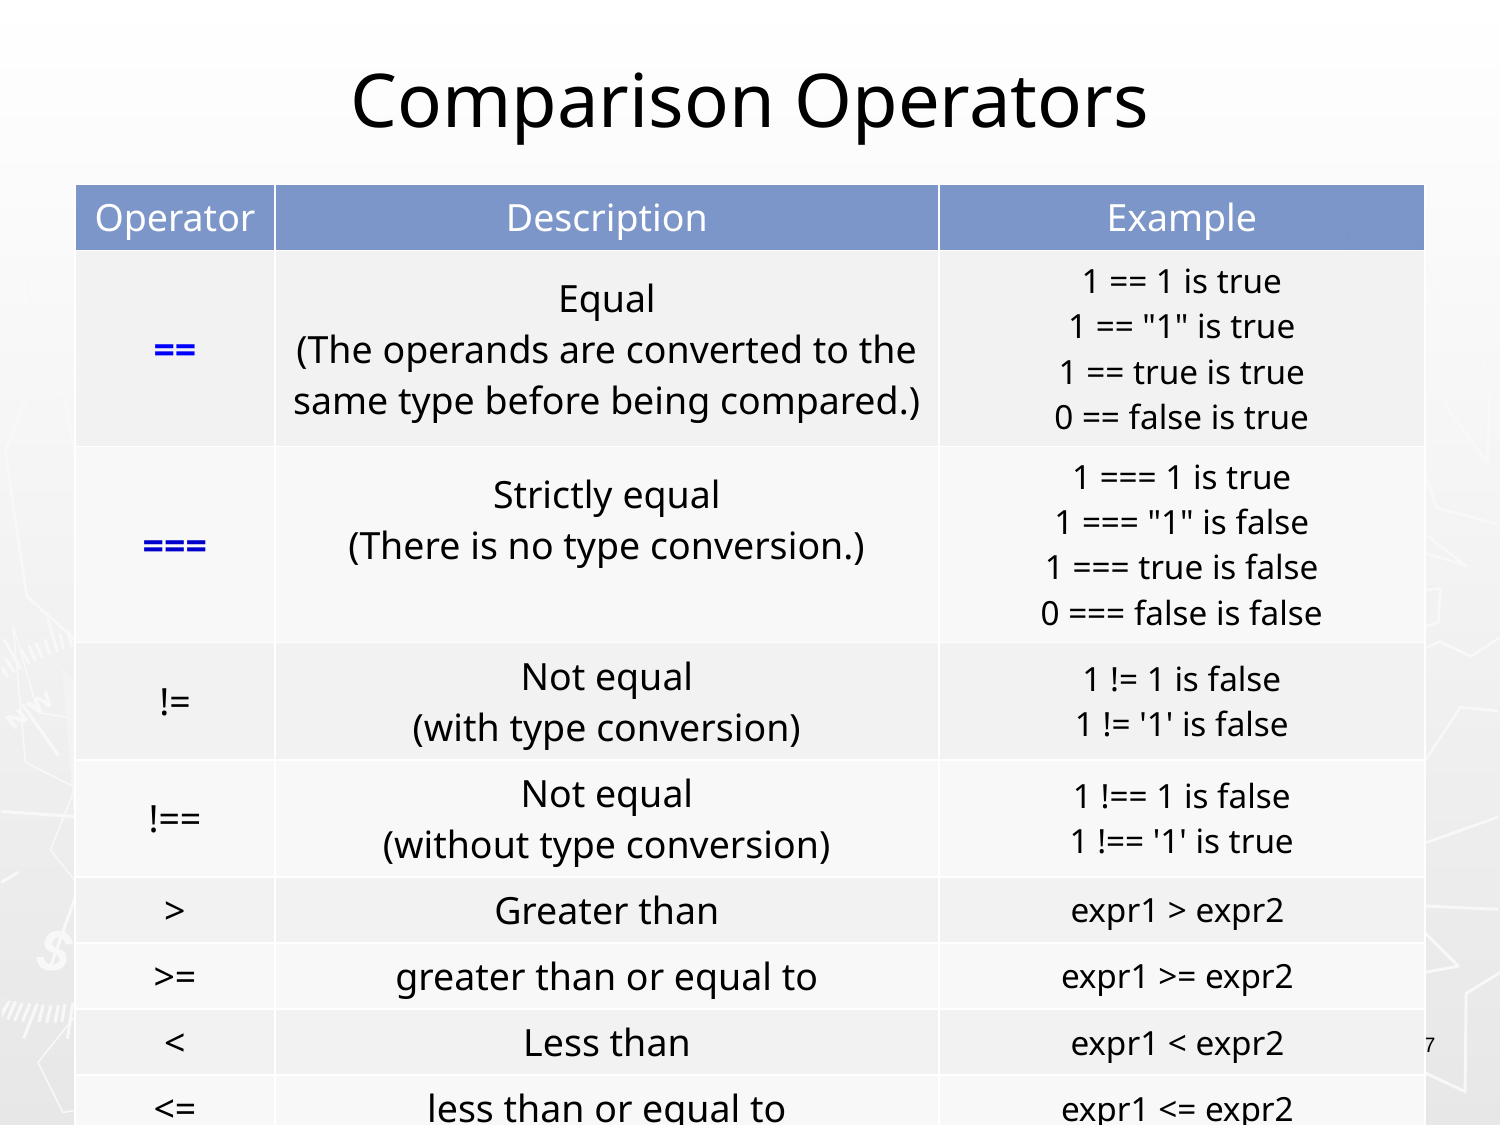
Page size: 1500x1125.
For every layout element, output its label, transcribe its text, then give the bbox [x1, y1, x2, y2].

table_cell greater than or equal to [276, 944, 938, 1008]
table_cell != [76, 643, 274, 759]
table_cell expr1 >= expr2 [940, 944, 1424, 1008]
table_cell expr1 <= expr2 [940, 1076, 1424, 1125]
table_cell less than or equal to [276, 1076, 938, 1125]
table_header Operator [76, 185, 274, 250]
table_cell == [76, 251, 274, 446]
table_cell > [76, 878, 274, 942]
table_cell 1 != 1 is false 1 != '1' is false [940, 643, 1424, 759]
title Comparison Operators [75, 45, 1425, 150]
table_cell 1 === 1 is true 1 === "1" is false 1 === true is false 0 === false is false [940, 447, 1424, 642]
table_cell Not equal (with type conversion) [276, 643, 938, 759]
table_cell Strictly equal (There is no type conversion.) [276, 447, 938, 642]
table_cell Equal (The operands are converted to the same type before being compared.) [276, 251, 938, 446]
table_cell expr1 > expr2 [940, 878, 1424, 942]
slide_number 37 [1074, 1024, 1451, 1103]
table_header Description [276, 185, 938, 250]
table_cell <= [76, 1076, 274, 1125]
table_cell >= [76, 944, 274, 1008]
table_cell Not equal (without type conversion) [276, 761, 938, 876]
table_cell 1 == 1 is true 1 == "1" is true 1 == true is true 0 == false is true [940, 251, 1424, 446]
table_cell !== [76, 761, 274, 876]
table_cell expr1 < expr2 [940, 1010, 1424, 1074]
table_cell Greater than [276, 878, 938, 942]
table_cell < [76, 1010, 274, 1074]
table_cell 1 !== 1 is false 1 !== '1' is true [940, 761, 1424, 876]
table_cell === [76, 447, 274, 642]
table_cell Less than [276, 1010, 938, 1074]
table_header Example [940, 185, 1424, 250]
